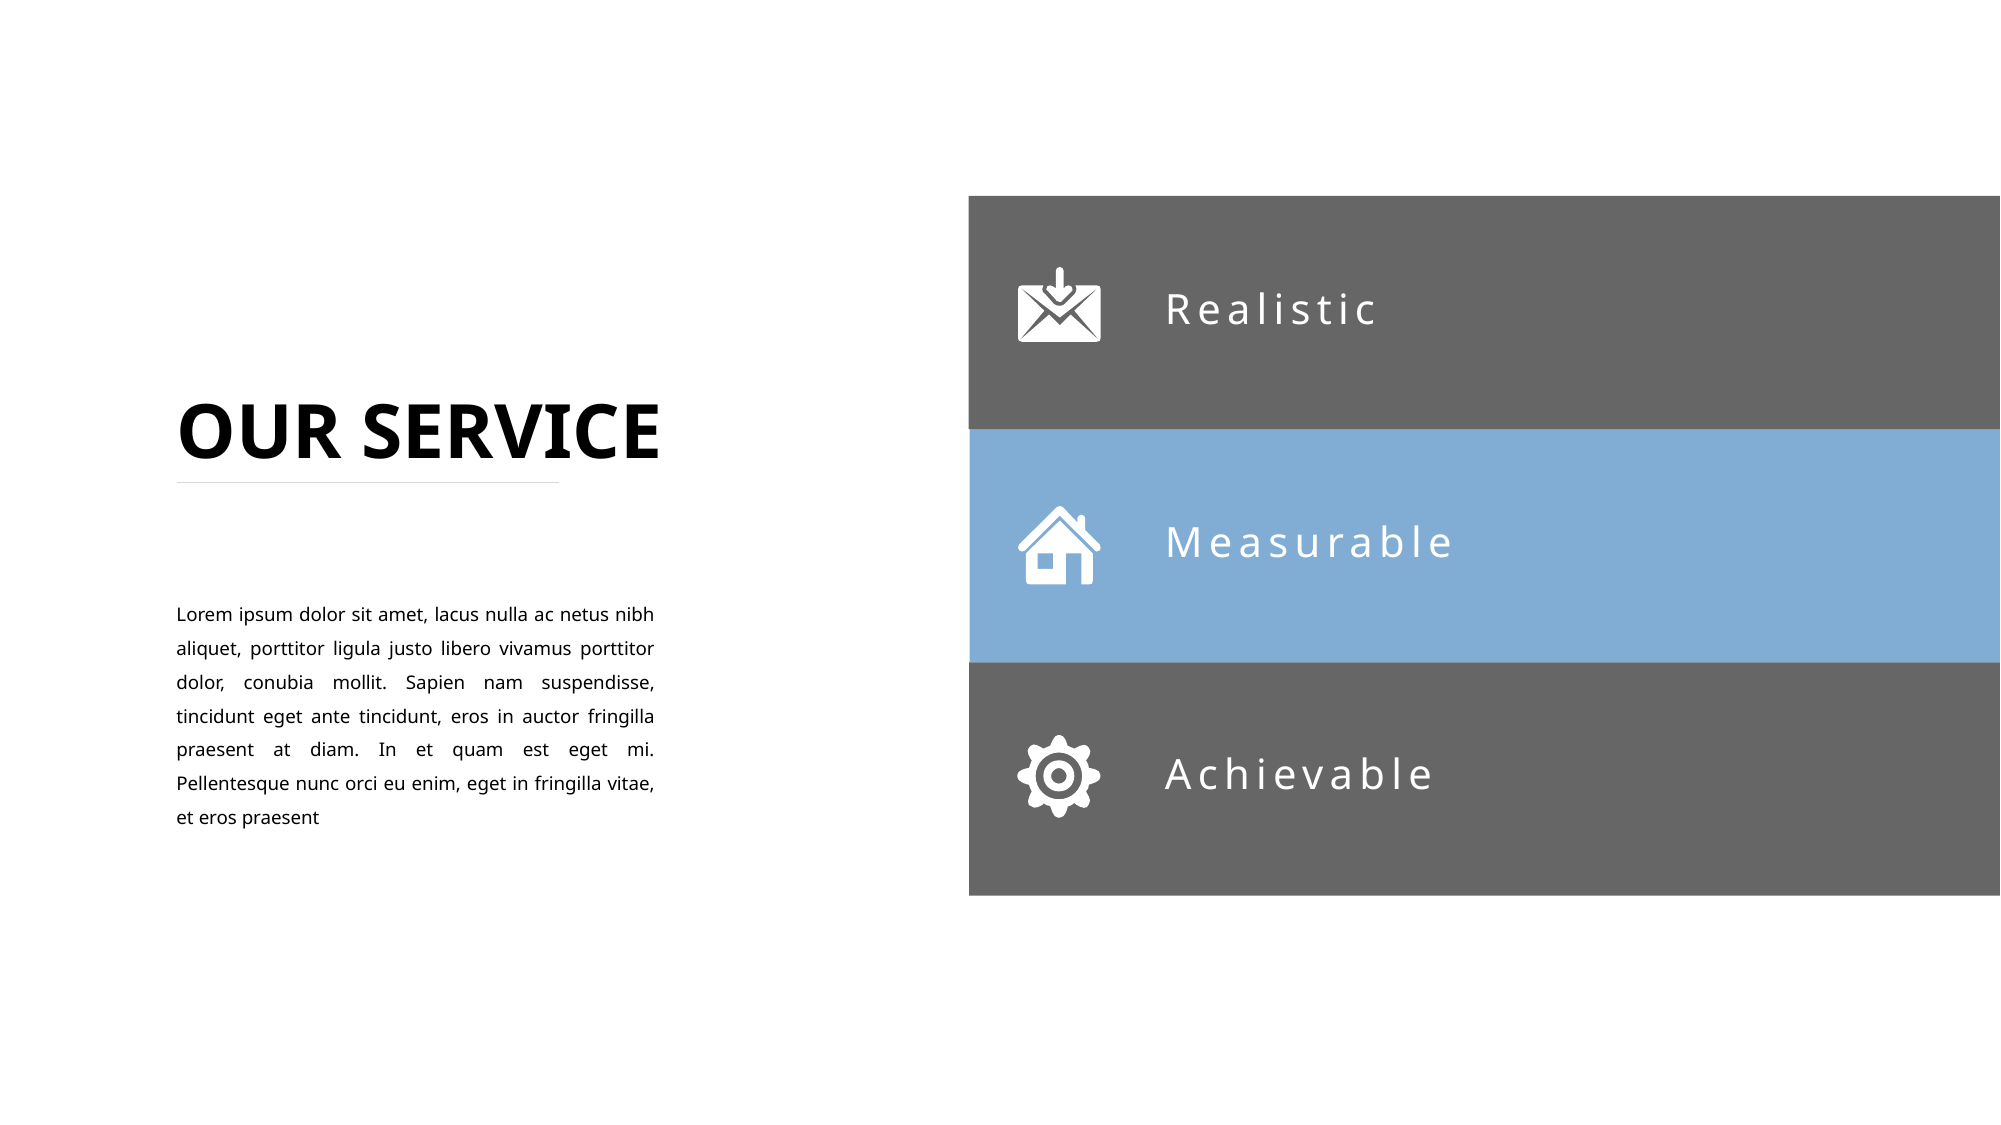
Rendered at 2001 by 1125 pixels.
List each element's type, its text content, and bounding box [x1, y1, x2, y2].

picture [968, 195, 2000, 896]
text_box Lorem ipsum dolor sit amet, lacus nulla ac netus nibh aliquet, porttitor ligula justo libero vivamus porttitor dolor, conubia mollit. Sapien nam suspendisse, tincidunt eget ante tincidunt, eros in auctor fringilla praesent at diam. In et quam est eget mi. Pellentesque nunc orci eu enim, eget in fringilla vitae, et eros praesent [161, 584, 669, 836]
text_box OUR SERVICE [161, 376, 697, 481]
